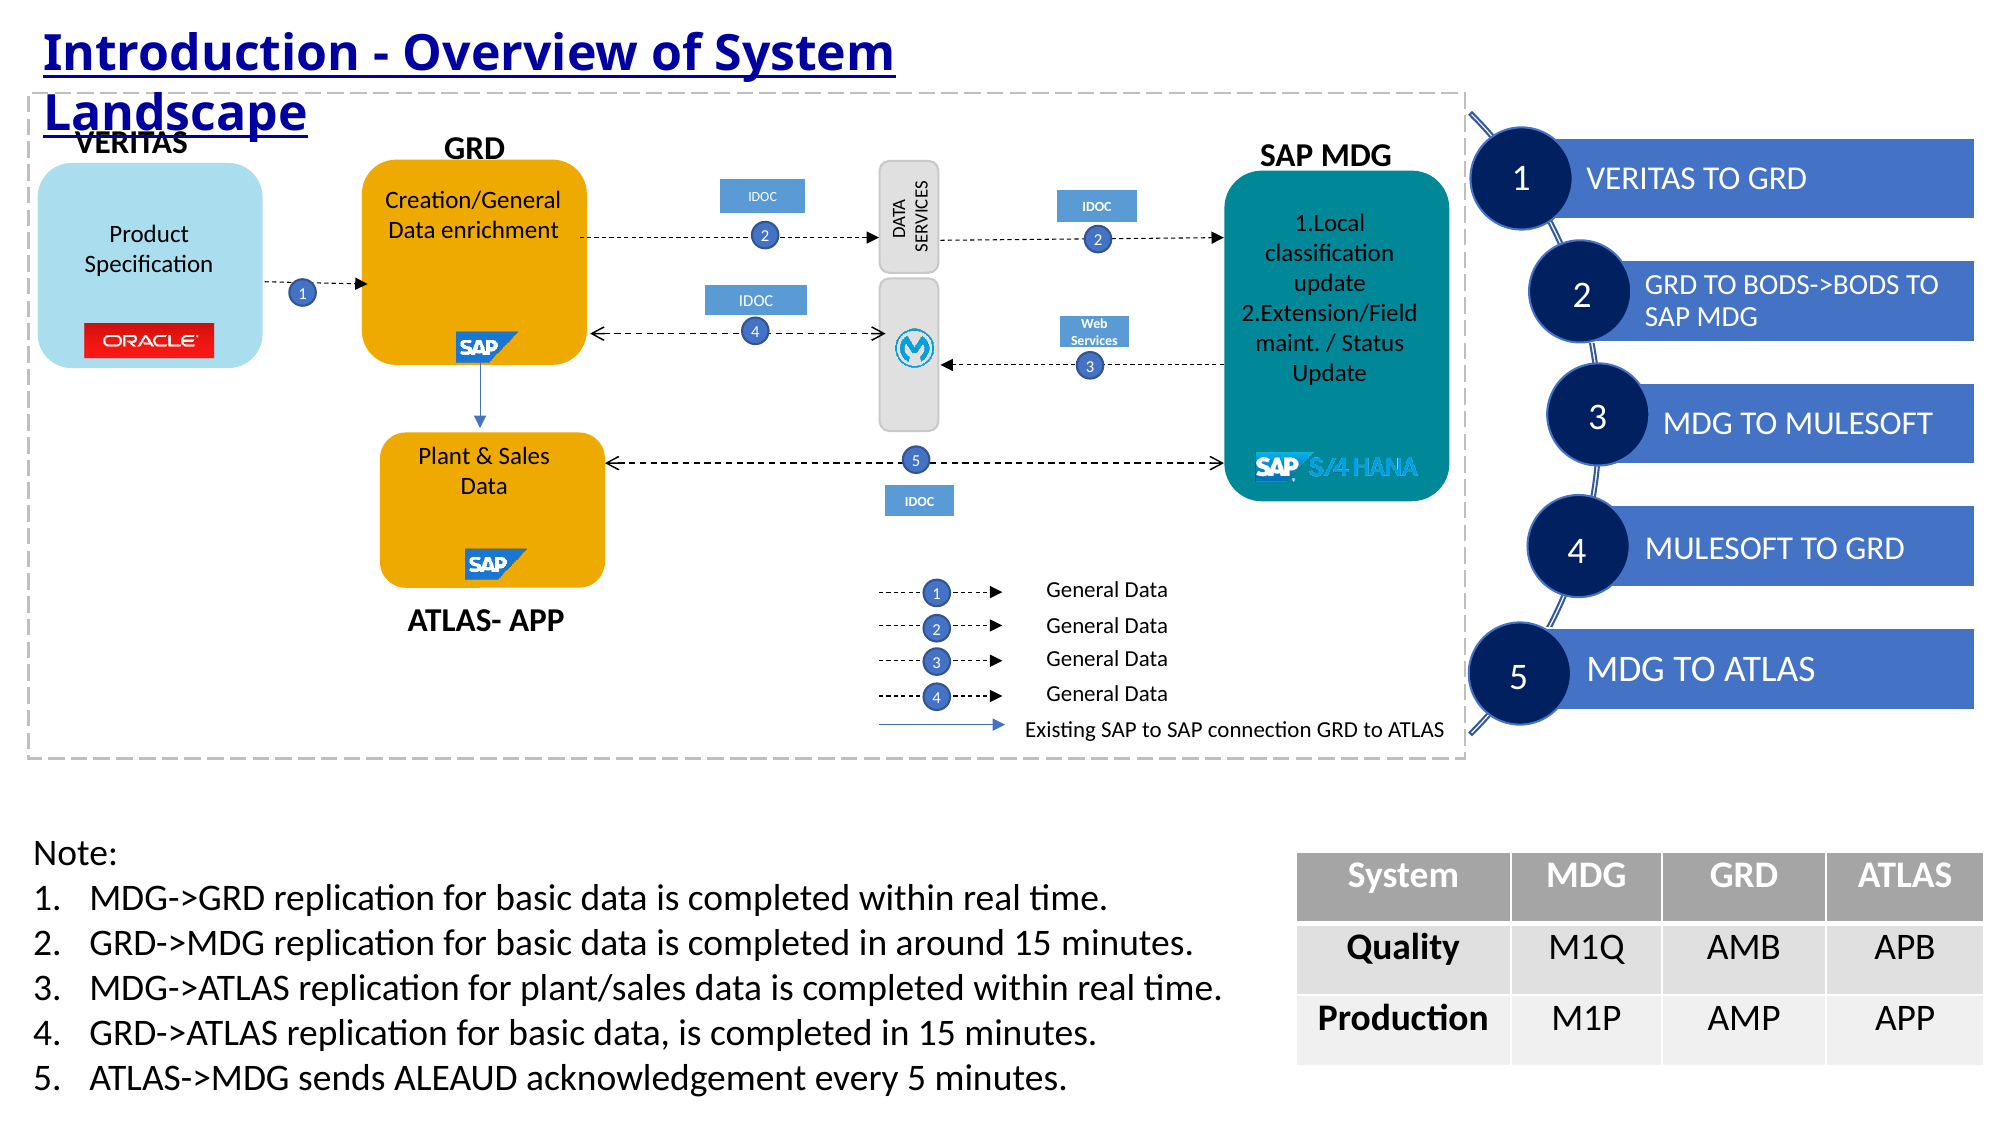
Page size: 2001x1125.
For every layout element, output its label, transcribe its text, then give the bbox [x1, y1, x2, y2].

text_box 2 [751, 238, 780, 250]
picture [465, 533, 527, 595]
table_header System [1297, 853, 1510, 921]
text_box 2 [922, 626, 952, 643]
text_box 1 [288, 284, 317, 307]
picture [1247, 443, 1427, 489]
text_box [37, 120, 263, 389]
text_box General Data [1031, 679, 1307, 711]
table_cell M1Q [1512, 926, 1661, 994]
picture [850, 316, 982, 385]
text_box IDOC [704, 285, 808, 316]
text_box 3 [922, 661, 952, 676]
text_box 4 [740, 316, 770, 333]
text_box IDOC [884, 485, 954, 516]
table_cell APP [1827, 996, 1983, 1065]
text_box 2 [750, 220, 780, 237]
text_box 4 [741, 334, 770, 346]
table_cell AMB [1663, 926, 1825, 994]
table_cell APB [1827, 926, 1983, 994]
text_box [27, 92, 1466, 760]
text_box 1 [922, 593, 952, 608]
text_box 3 [1075, 365, 1105, 380]
text_box IDOC [720, 179, 806, 213]
text_box 2 [1083, 224, 1113, 237]
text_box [940, 237, 1224, 241]
text_box IDOC [1057, 190, 1137, 223]
text_box General Data [1031, 610, 1307, 640]
text_box 4 [922, 682, 951, 695]
table_header GRD [1663, 853, 1825, 921]
text_box 2 [922, 613, 951, 625]
text_box Web Services [1059, 316, 1129, 347]
table_cell Production [1297, 996, 1510, 1065]
table_header MDG [1512, 853, 1661, 921]
text_box 1 [922, 578, 952, 592]
text_box Note: MDG->GRD replication for basic data is completed within real time. GRD->MDG replication for basic data is completed in around 15 minutes. MDG->ATLAS replication for plant/sales data is completed within real time. GRD->ATLAS replication for basic data, is completed in 15 minutes. ATLAS->MDG sends ALEAUD acknowledgement every 5 minutes. [18, 820, 1394, 1106]
table_header ATLAS [1827, 853, 1983, 921]
text_box General Data [1031, 640, 1307, 679]
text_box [879, 160, 939, 316]
text_box Existing SAP to SAP connection GRD to ATLAS [1010, 711, 1459, 750]
text_box 3 [922, 647, 951, 660]
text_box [879, 385, 939, 431]
table_cell AMP [1663, 996, 1825, 1065]
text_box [1459, 96, 1985, 751]
text_box Introduction - Overview of System Landscape [28, 13, 1042, 149]
picture [456, 316, 518, 378]
table_cell M1P [1512, 996, 1661, 1065]
text_box 3 [1075, 350, 1105, 364]
text_box 2 [1083, 241, 1113, 254]
text_box 4 [922, 697, 952, 712]
table_cell Quality [1297, 926, 1510, 994]
text_box General Data [1031, 571, 1307, 610]
